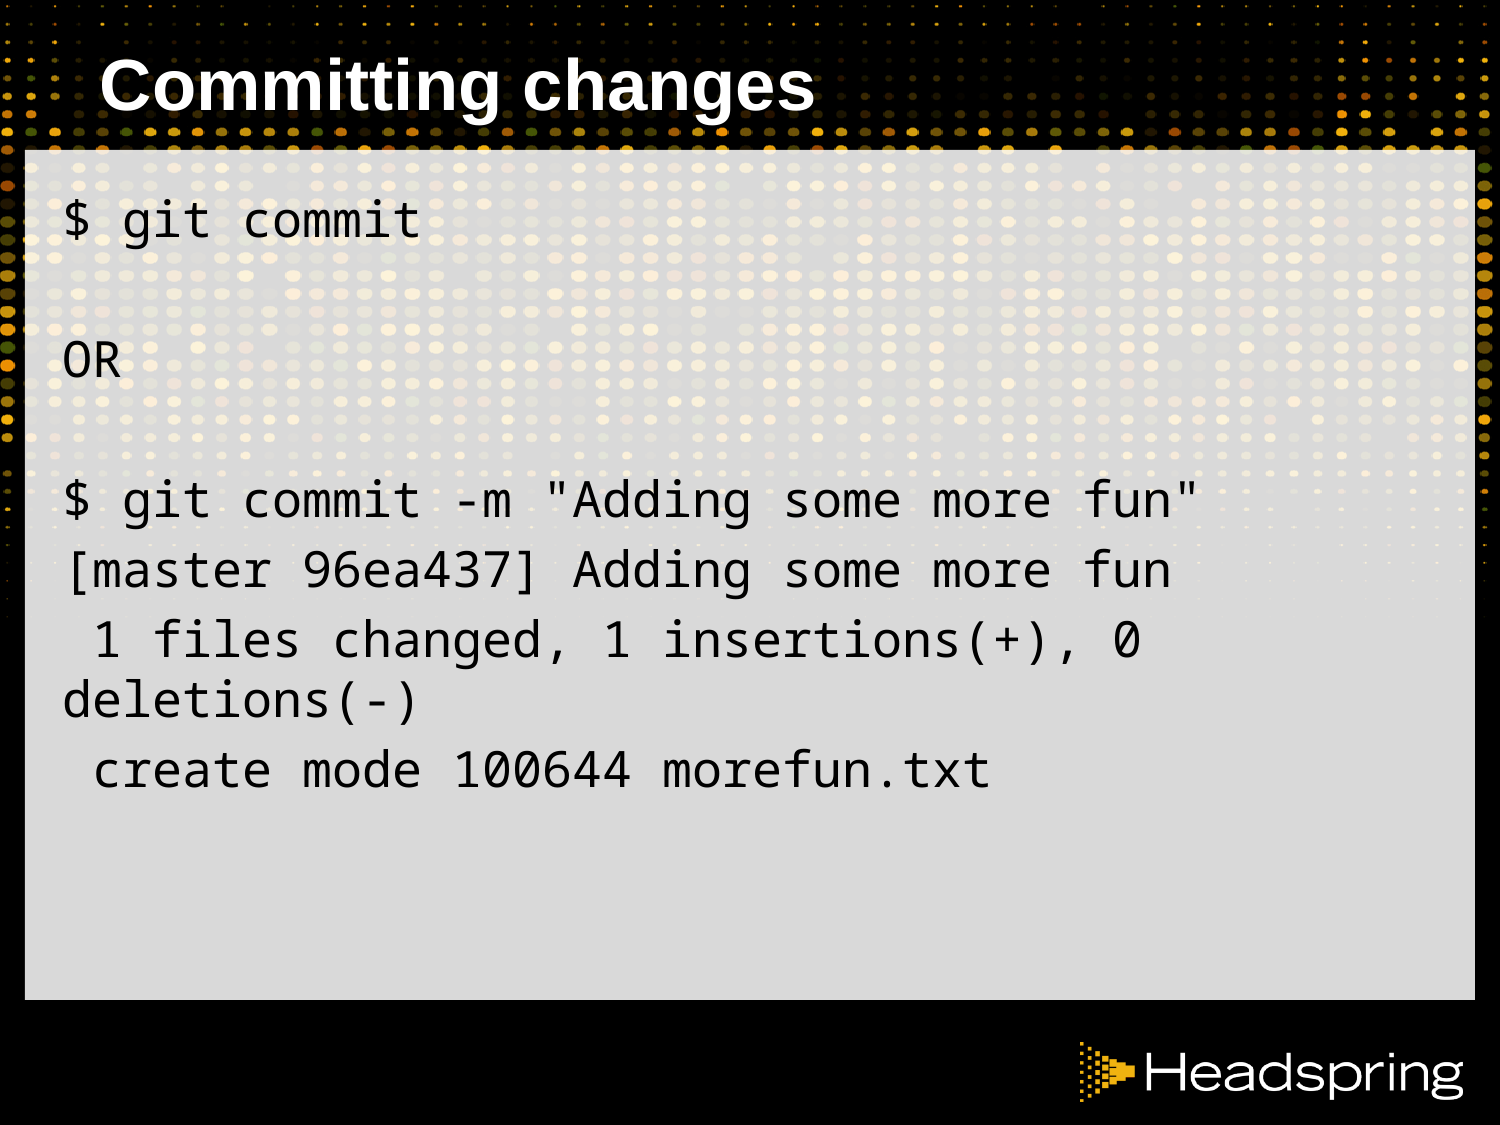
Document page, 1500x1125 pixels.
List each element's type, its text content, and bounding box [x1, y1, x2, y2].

title Committing changes [62, 37, 1338, 125]
list $ git commit OR $ git commit -m "Adding some more fun" [master 96ea437] Adding some more fun 1 files changed, 1 insertions(+), 0 deletions(-) create mode 100644 morefun.txt [24, 149, 1475, 1000]
picture [0, 0, 1500, 1125]
